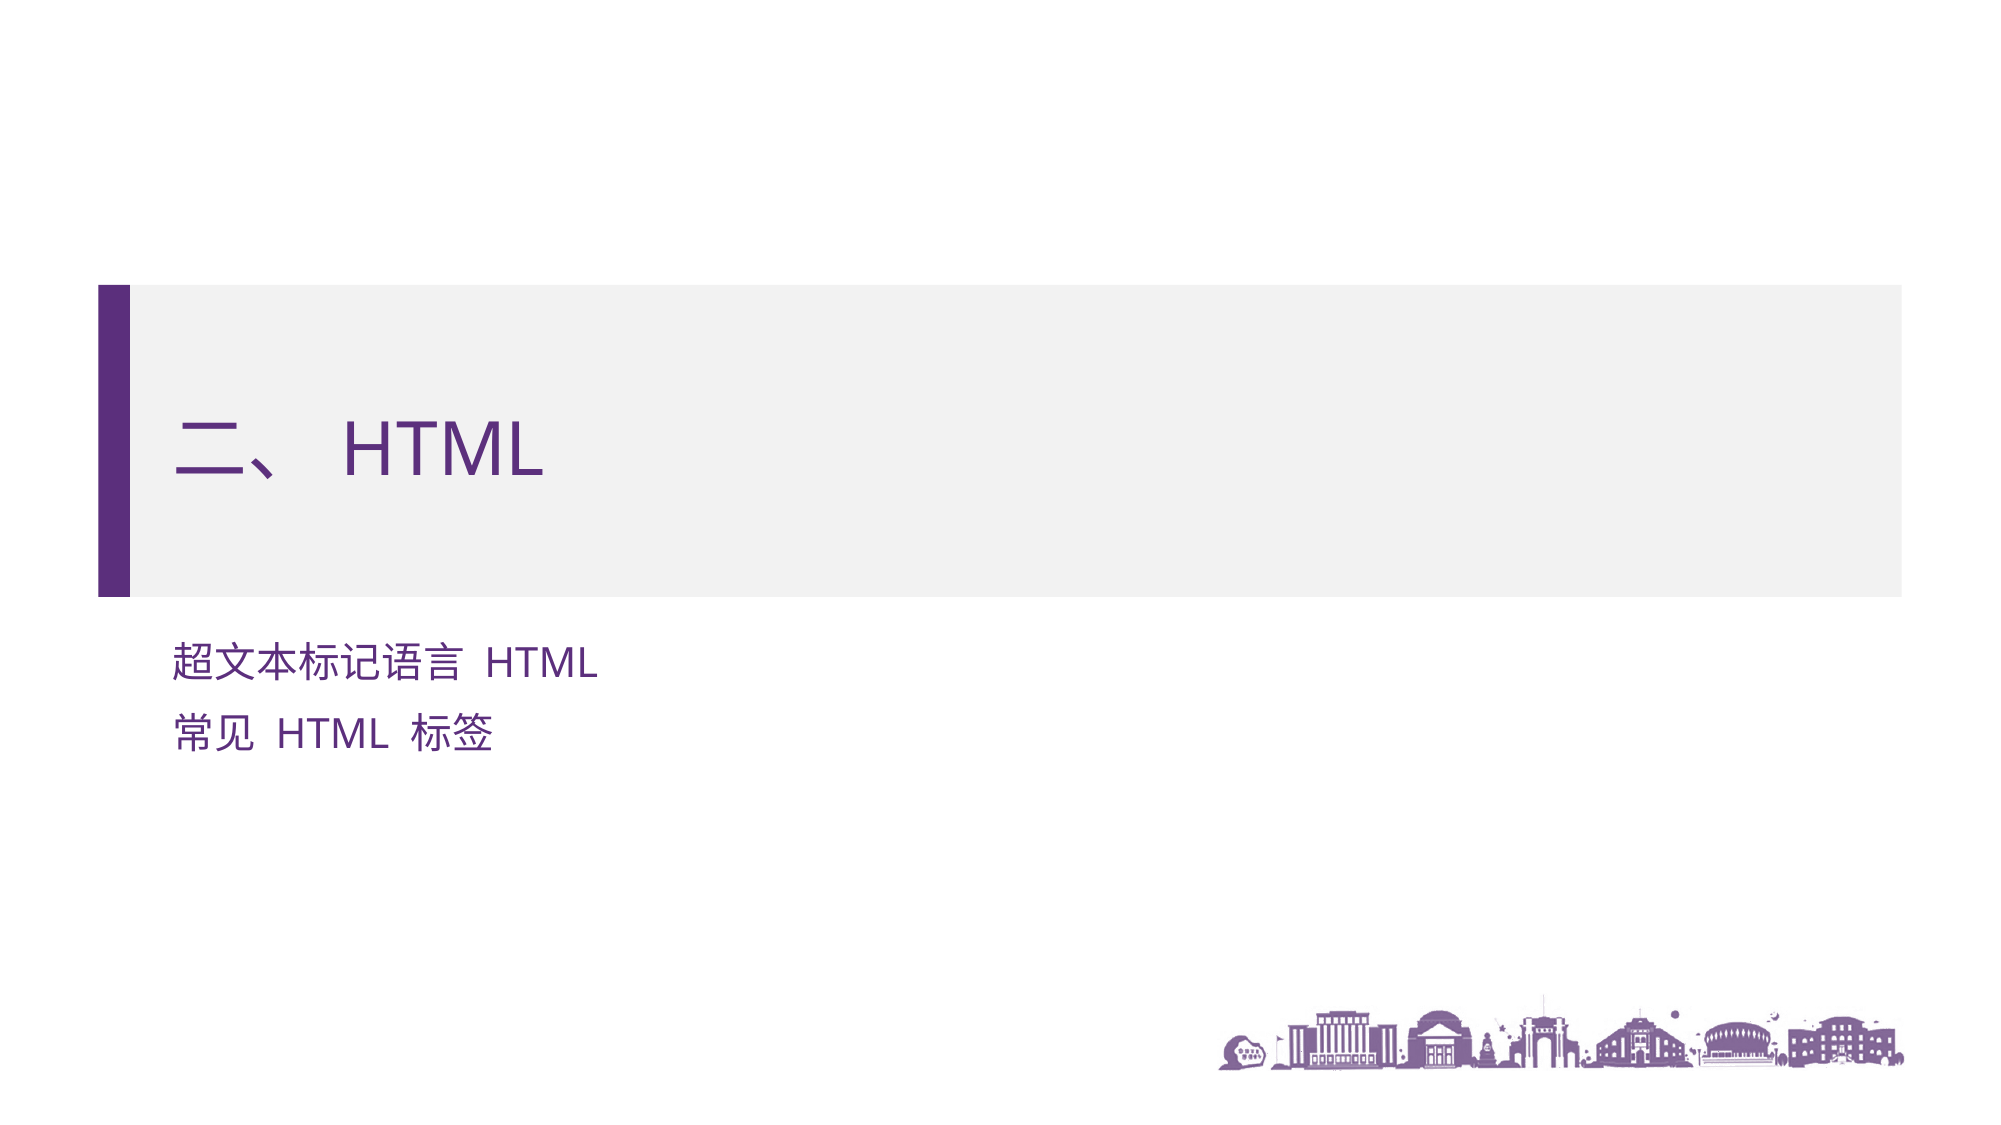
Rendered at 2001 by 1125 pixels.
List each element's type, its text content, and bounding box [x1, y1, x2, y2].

subtitle 超文本标记语言 html 常见 HTMl 标签 [157, 628, 1842, 849]
title 二、HTML [157, 332, 1842, 559]
